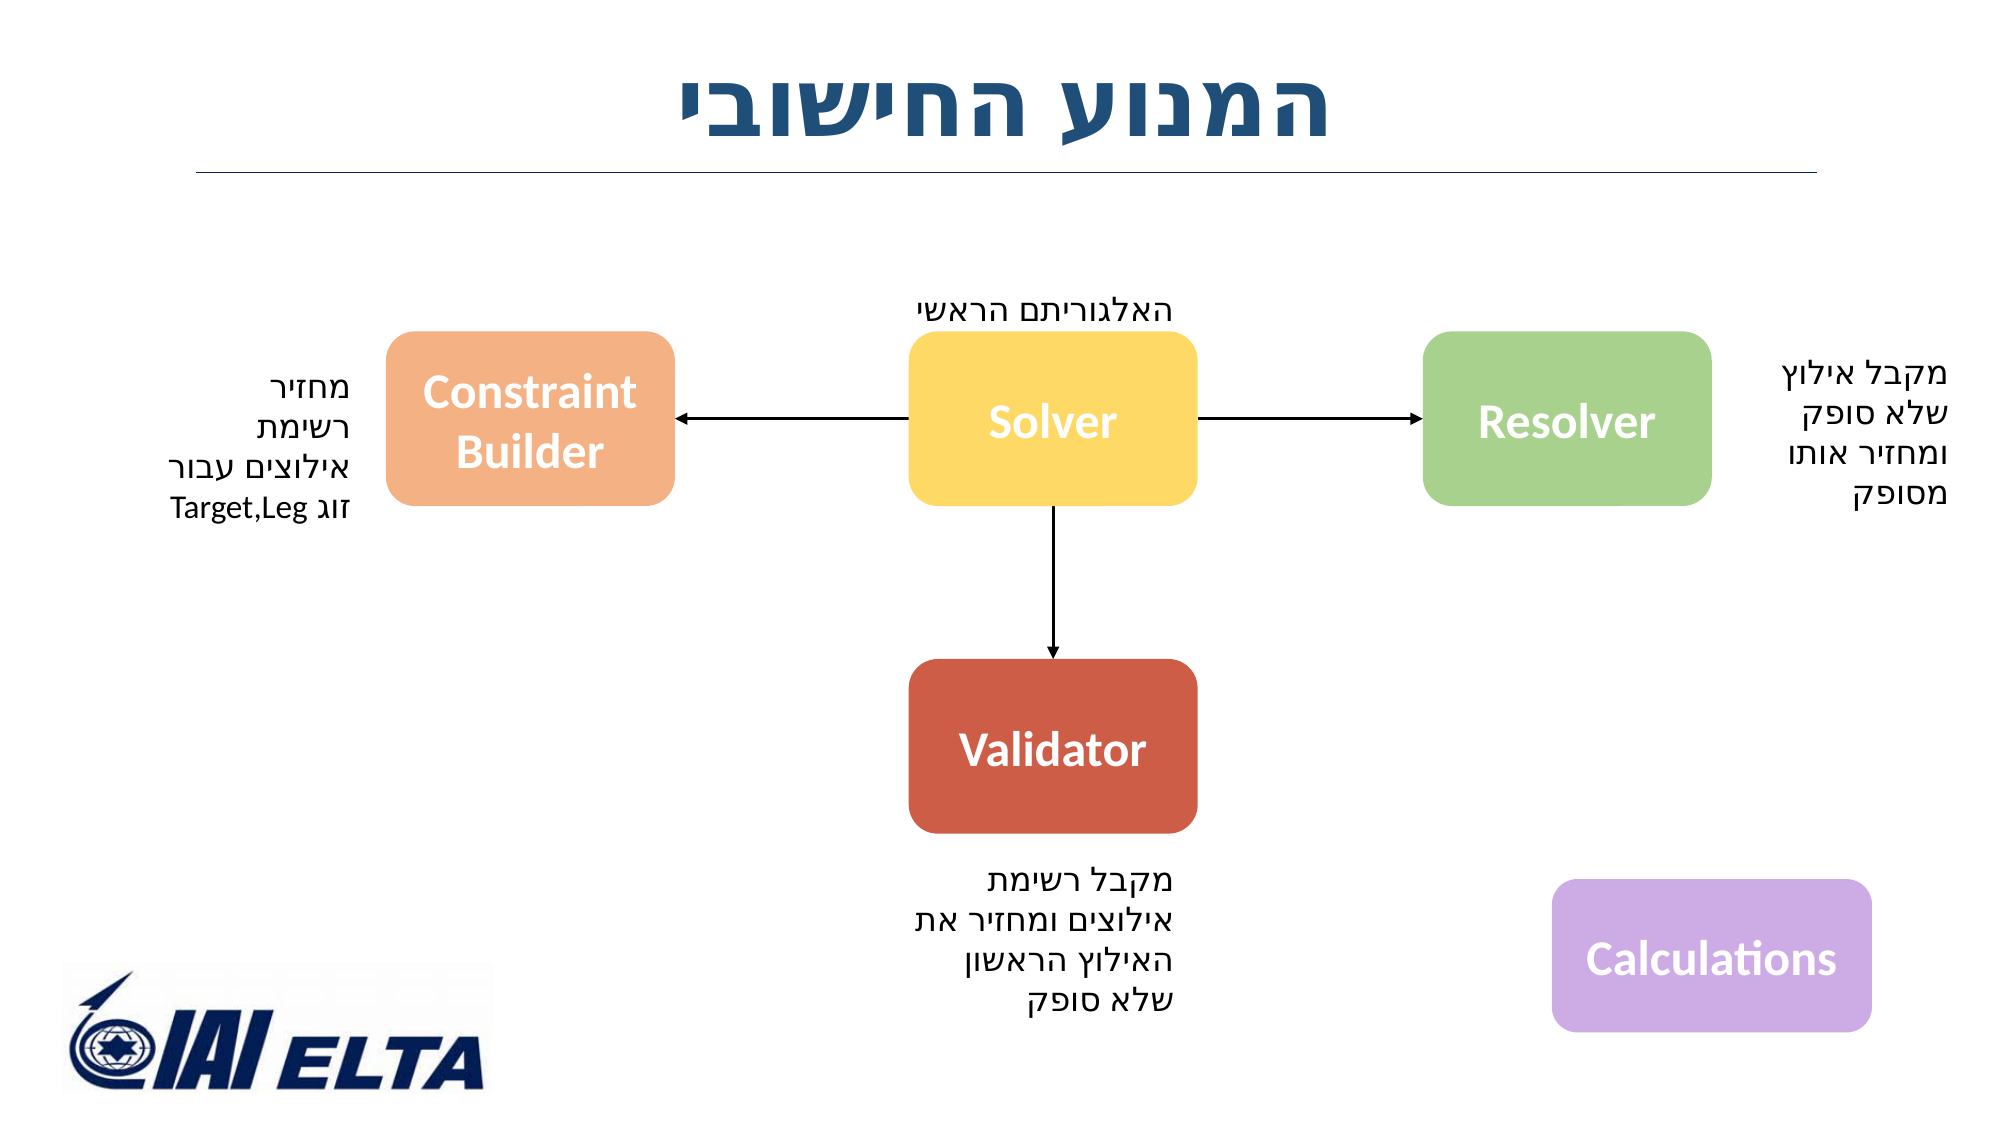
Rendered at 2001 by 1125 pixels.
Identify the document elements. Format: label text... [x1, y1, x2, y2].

picture [62, 962, 493, 1094]
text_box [152, 280, 1964, 1033]
title המנוע החישובי [612, 44, 1401, 166]
